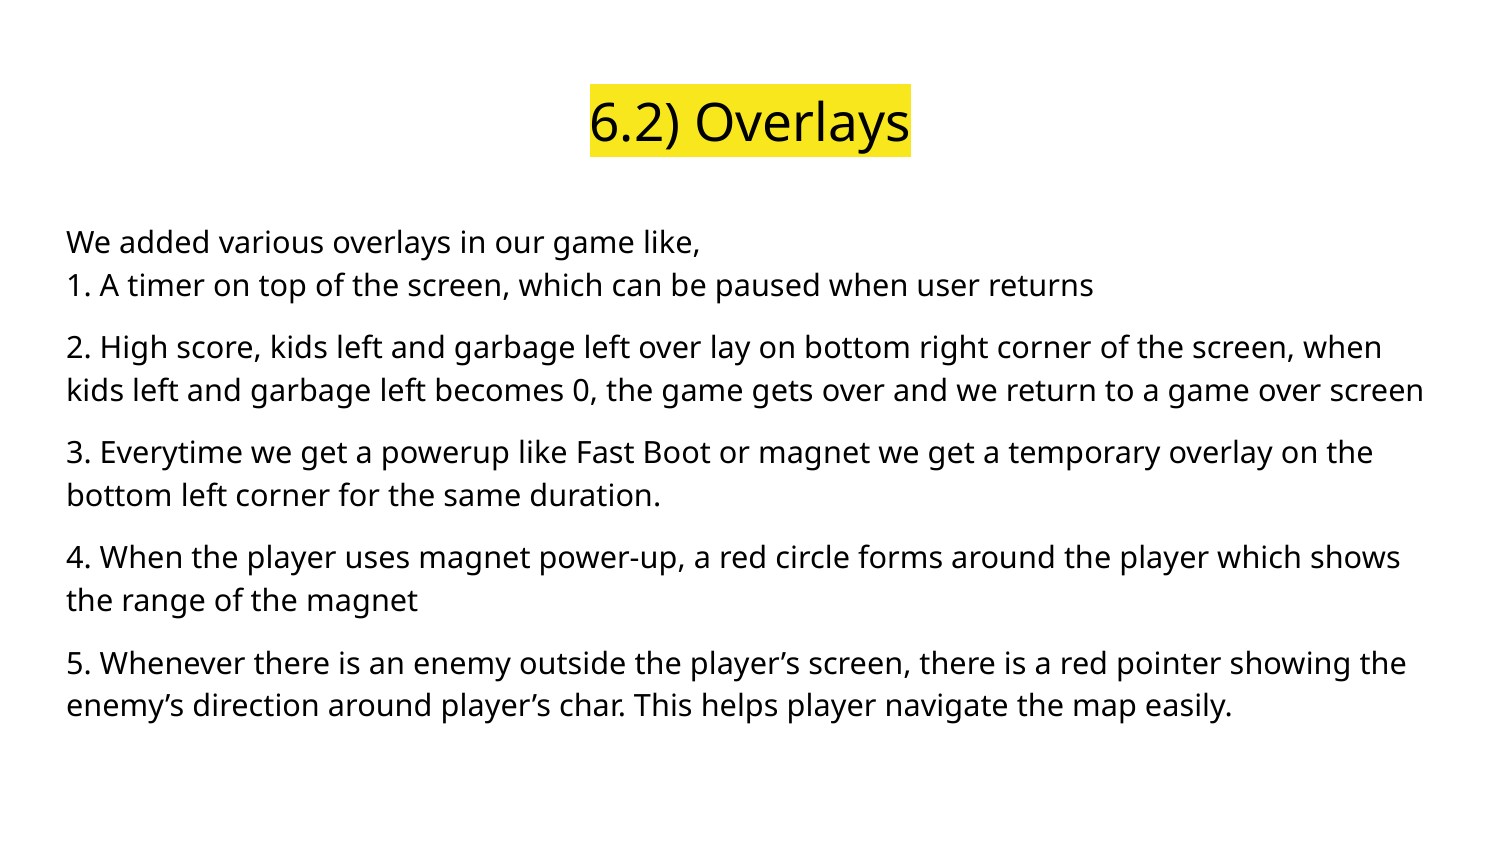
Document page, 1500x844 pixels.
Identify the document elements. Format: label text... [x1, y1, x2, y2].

title 6.2) Overlays [51, 72, 1449, 167]
list We added various overlays in our game like, 1. A timer on top of the screen, which can be paused when user returns 2. High score, kids left and garbage left over lay on bottom right corner of the screen, when kids left and garbage left becomes 0, the game gets over and we return to a game over screen 3. Everytime we get a powerup like Fast Boot or magnet we get a temporary overlay on the bottom left corner for the same duration. 4. When the player uses magnet power-up, a red circle forms around the player which shows the range of the magnet 5. Whenever there is an enemy outside the player’s screen, there is a red pointer showing the enemy’s direction around player’s char. This helps player navigate the map easily. [51, 202, 1449, 750]
